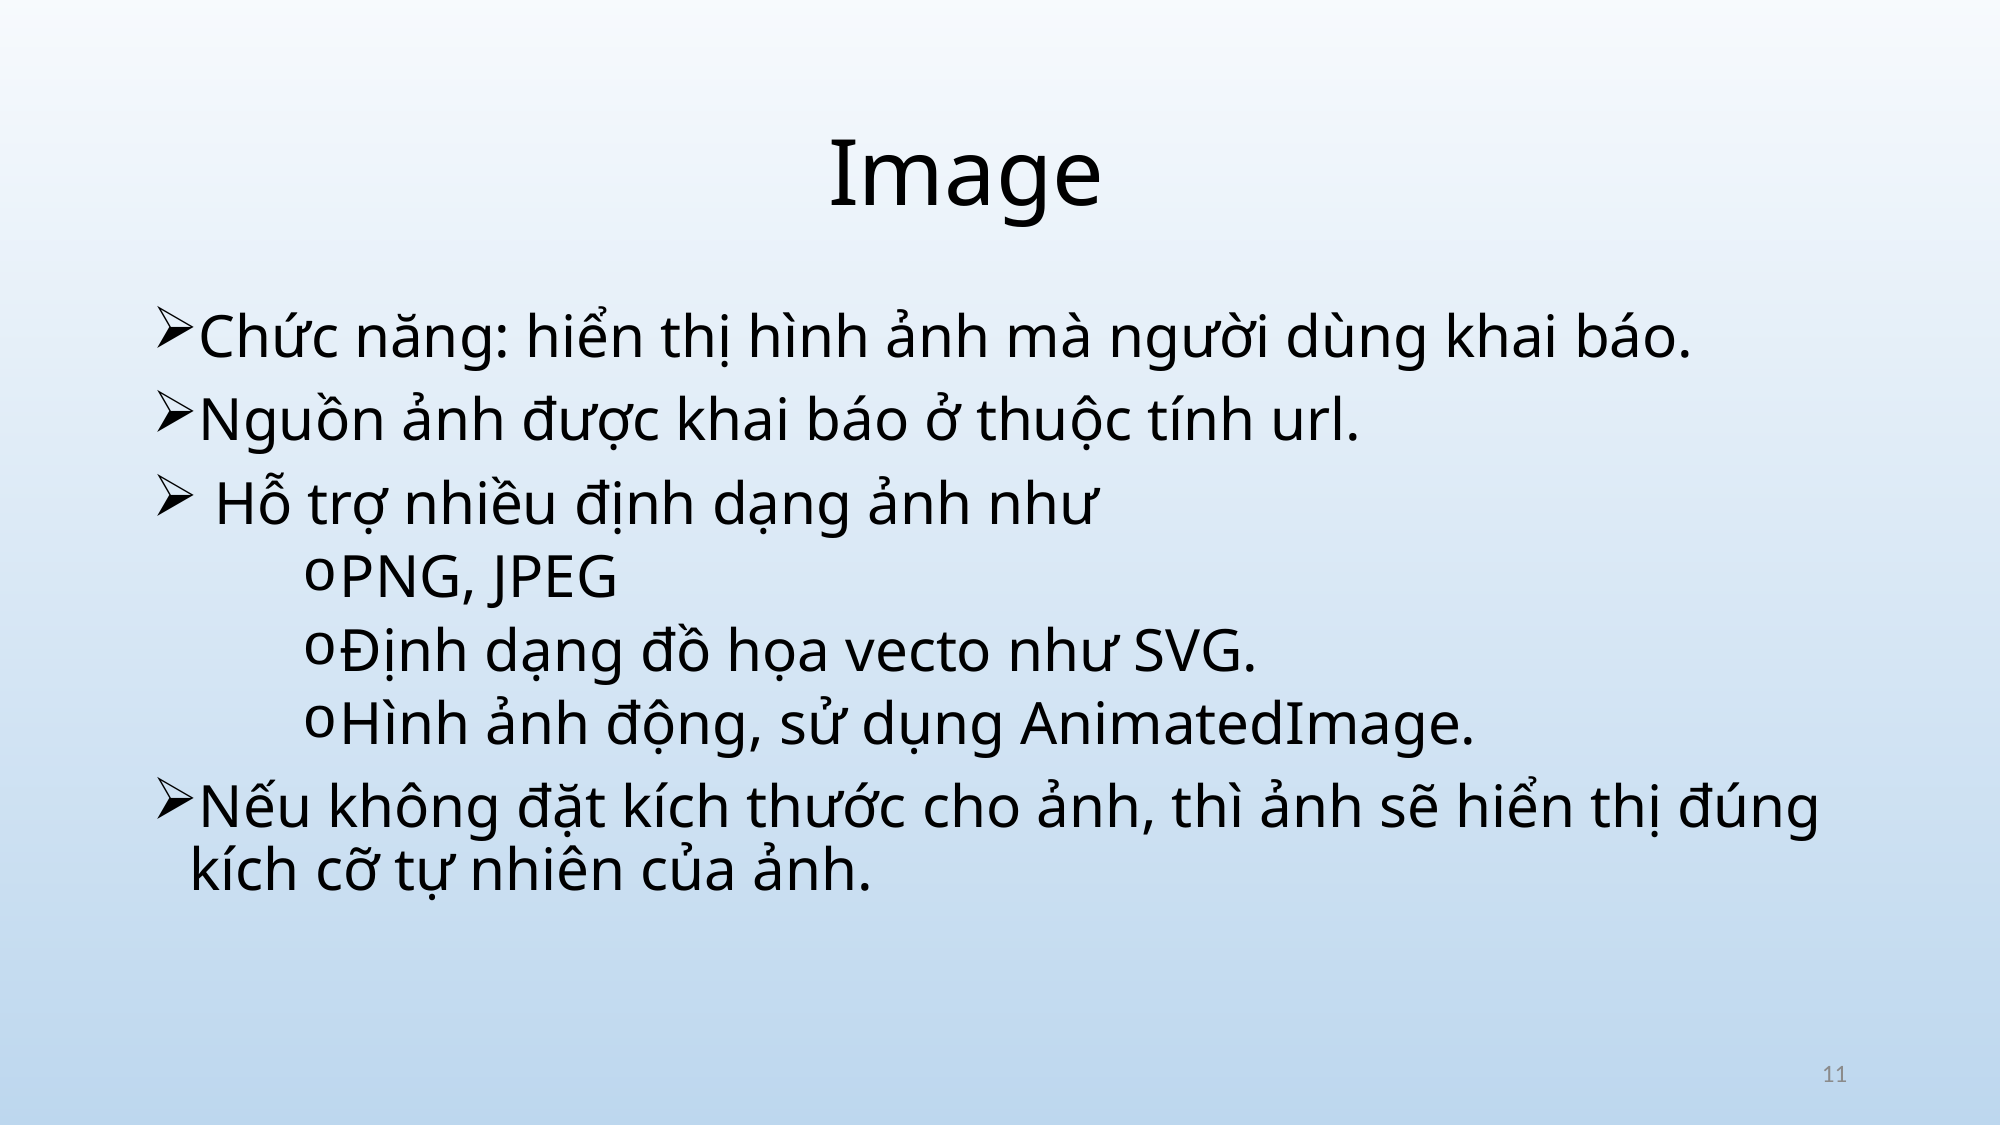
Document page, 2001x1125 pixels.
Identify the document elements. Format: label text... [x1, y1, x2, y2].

slide_number 11 [1412, 1042, 1863, 1103]
list Chức năng: hiển thị hình ảnh mà người dùng khai báo. Nguồn ảnh được khai báo ở thuộc tính url. Hỗ trợ nhiều định dạng ảnh như PNG, JPEG Định dạng đồ họa vecto như SVG. Hình ảnh động, sử dụng AnimatedImage. Nếu không đặt kích thước cho ảnh, thì ảnh sẽ hiển thị đúng kích cỡ tự nhiên của ảnh. [137, 299, 1863, 1014]
title Image [103, 67, 1829, 285]
